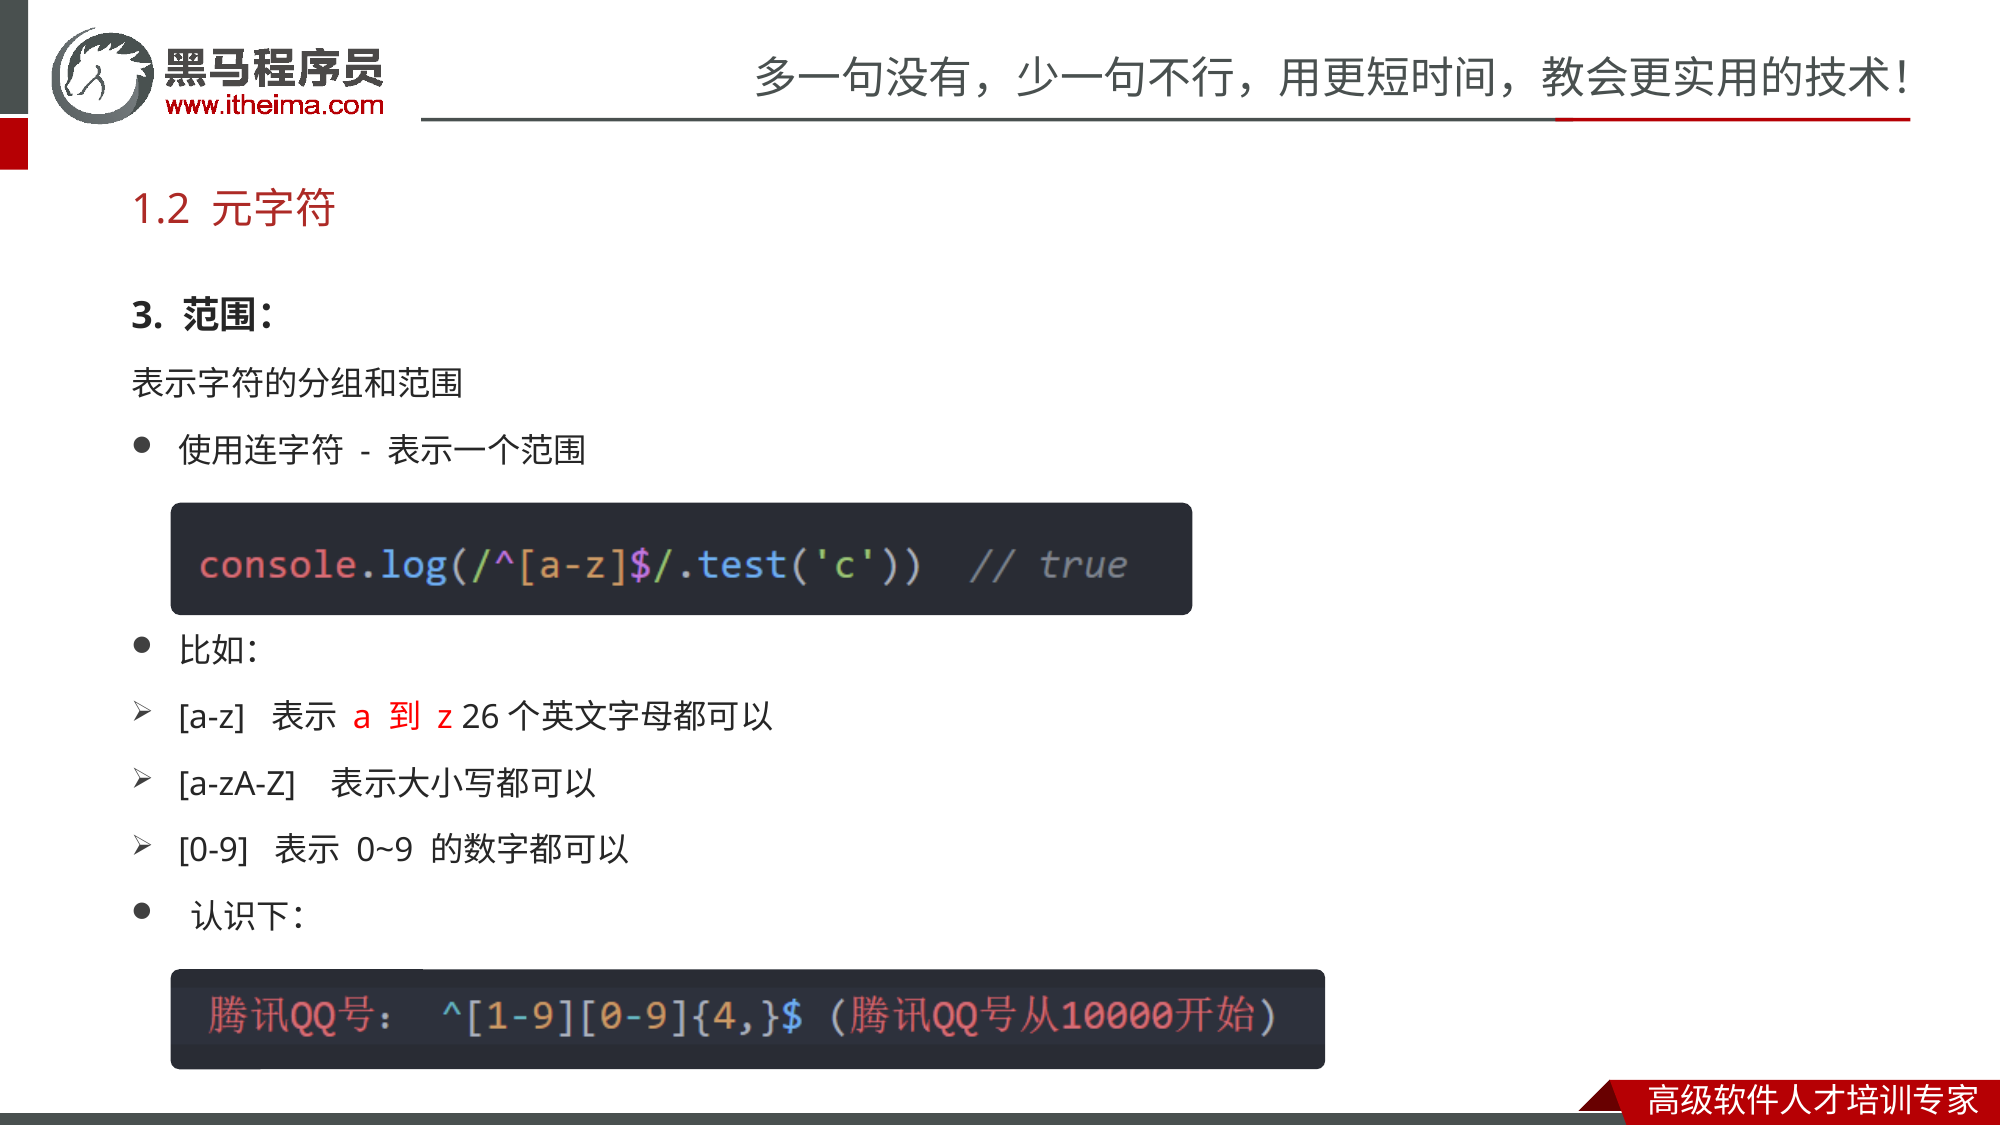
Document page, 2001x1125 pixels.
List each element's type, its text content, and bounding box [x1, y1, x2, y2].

title 1.2 元字符 [116, 164, 1880, 250]
picture [50, 26, 384, 125]
picture [170, 969, 1326, 1070]
list 3. 范围： 表示字符的分组和范围 使用连字符 - 表示一个范围 比如： [a-z] 表示 a 到 z 26个英文字母都可以 [a-zA-Z] 表示大小写都可以 [0-9] 表示 0~9 的数字都可以 认识下： [116, 261, 1876, 1008]
picture [170, 502, 1193, 616]
